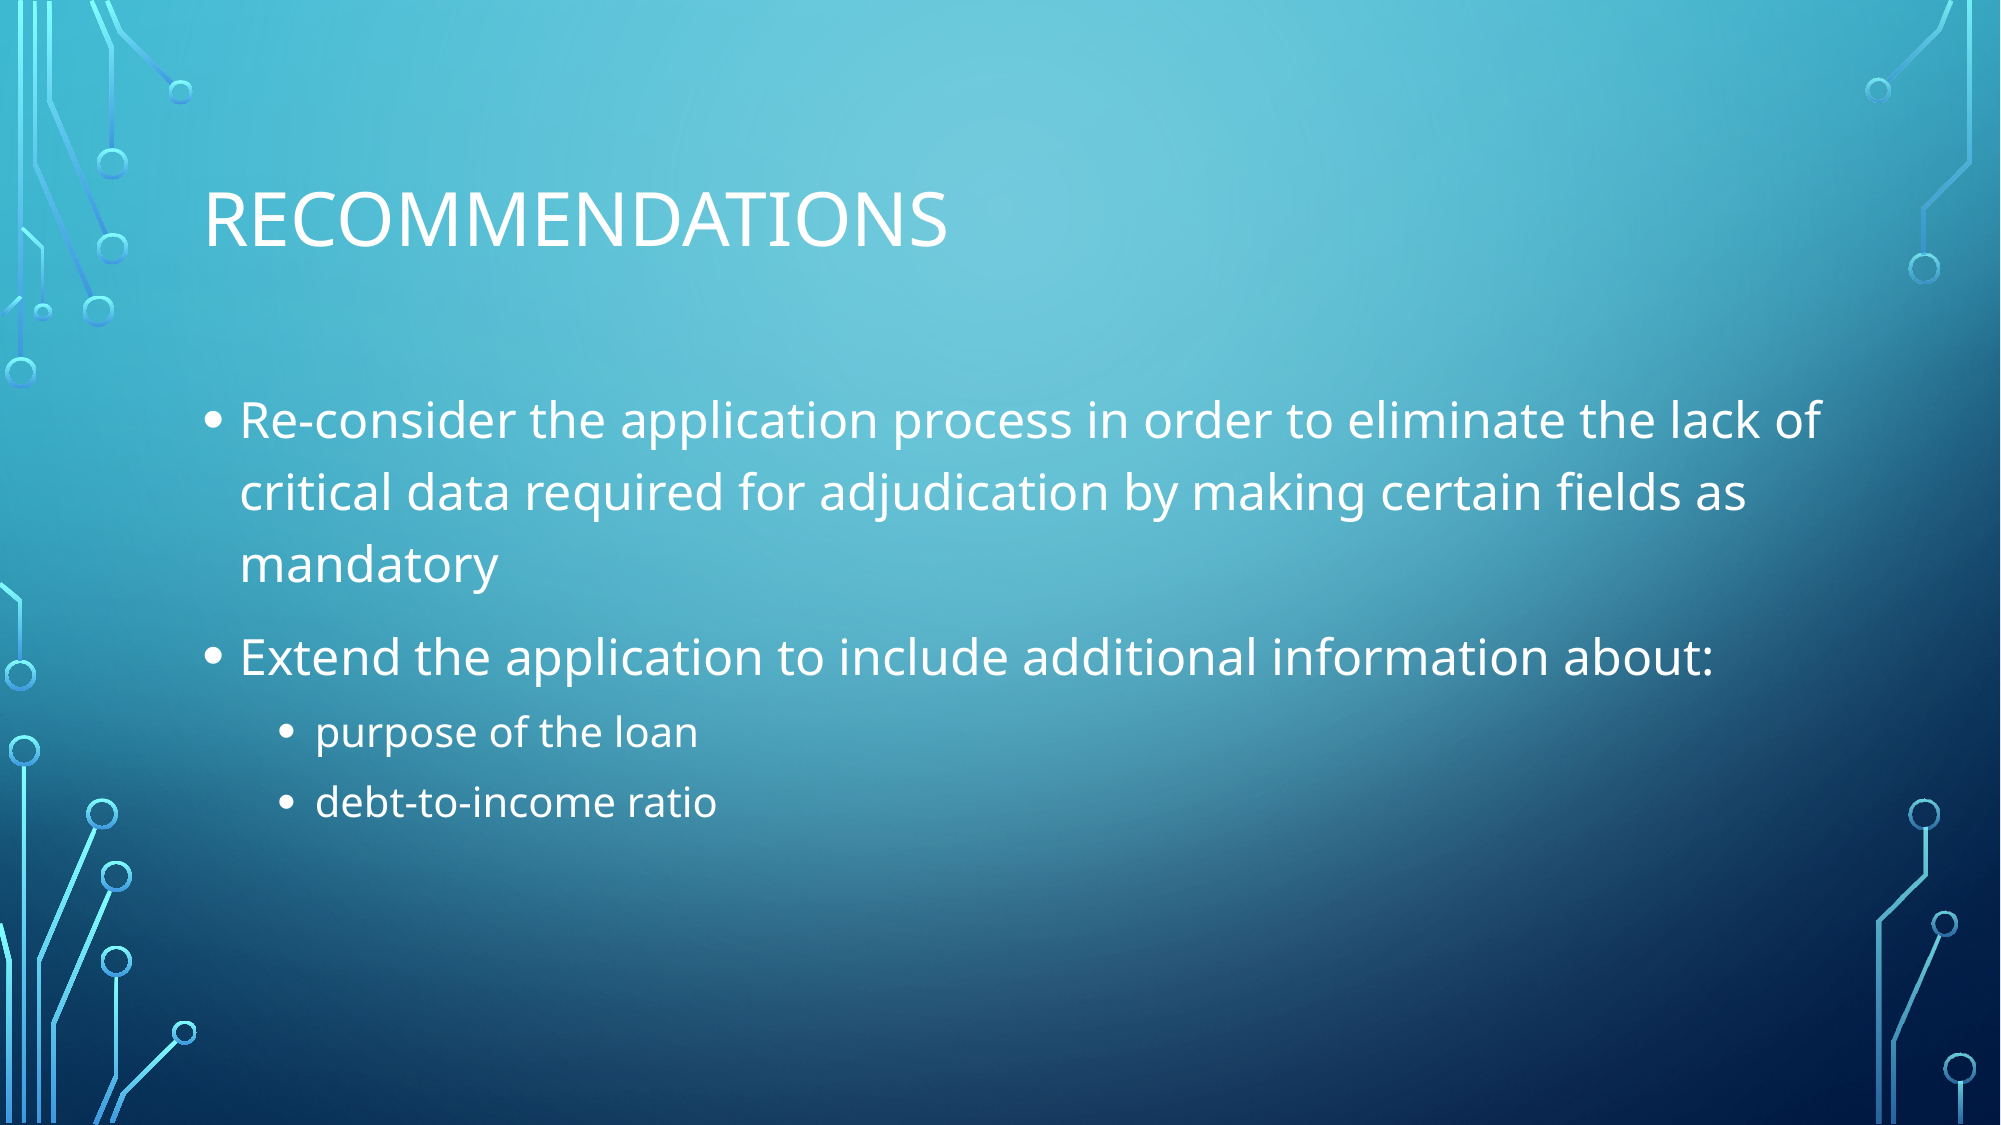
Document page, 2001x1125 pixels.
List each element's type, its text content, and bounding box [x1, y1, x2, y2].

list Re-consider the application process in order to eliminate the lack of critical data required for adjudication by making certain fields as mandatory Extend the application to include additional information about: purpose of the loan debt-to-income ratio [187, 369, 1866, 1000]
title Recommendations [187, 101, 1813, 344]
